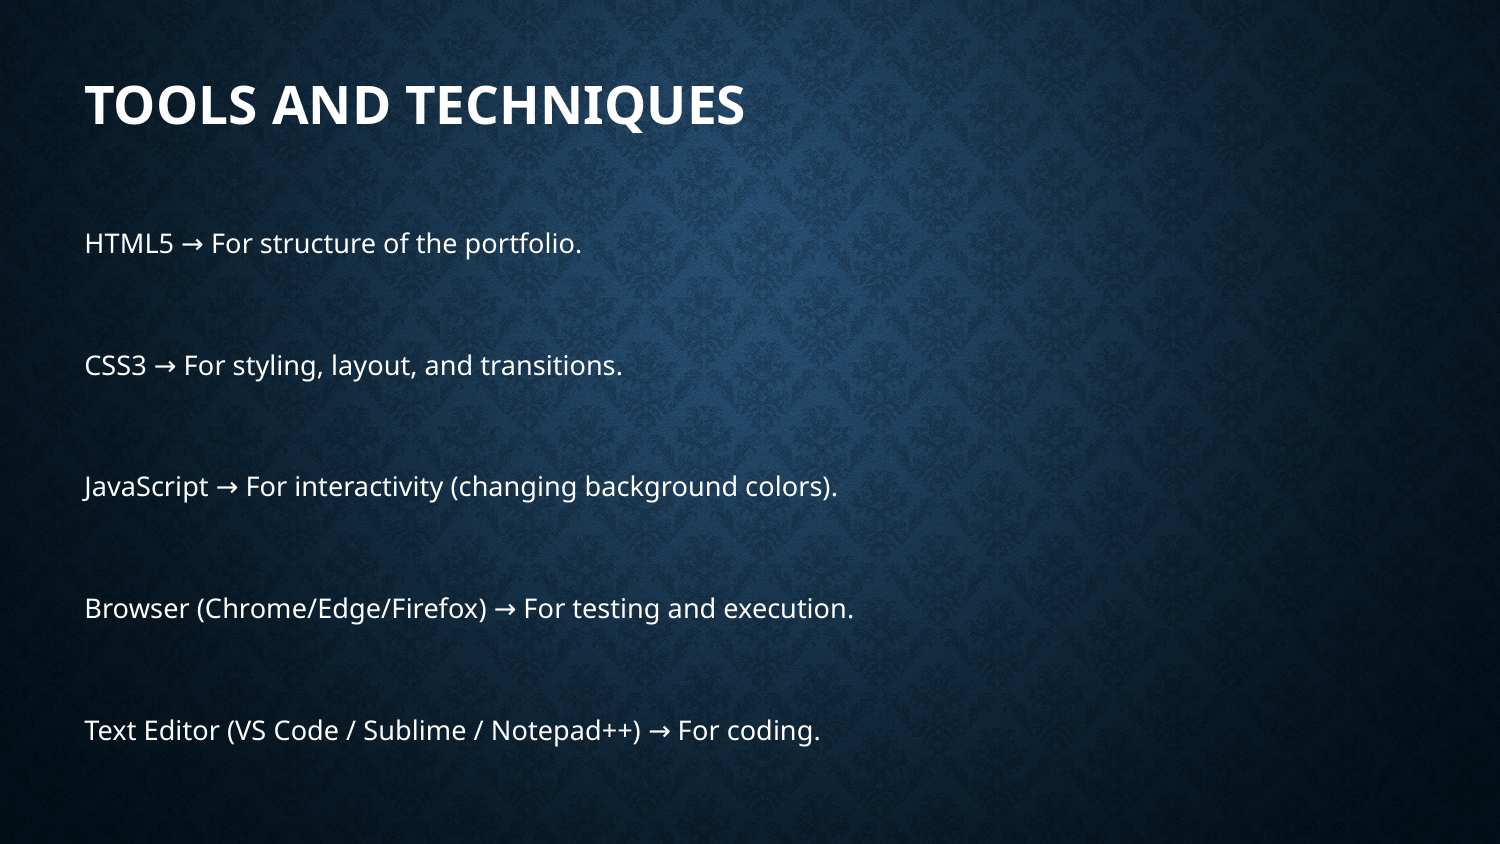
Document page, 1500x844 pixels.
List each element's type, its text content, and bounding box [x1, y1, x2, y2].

list HTML5 → For structure of the portfolio. CSS3 → For styling, layout, and transitions. JavaScript → For interactivity (changing background colors). Browser (Chrome/Edge/Firefox) → For testing and execution. Text Editor (VS Code / Sublime / Notepad++) → For coding. [69, 204, 1045, 766]
title TOOLS AND TECHNIQUES [69, 63, 1500, 246]
